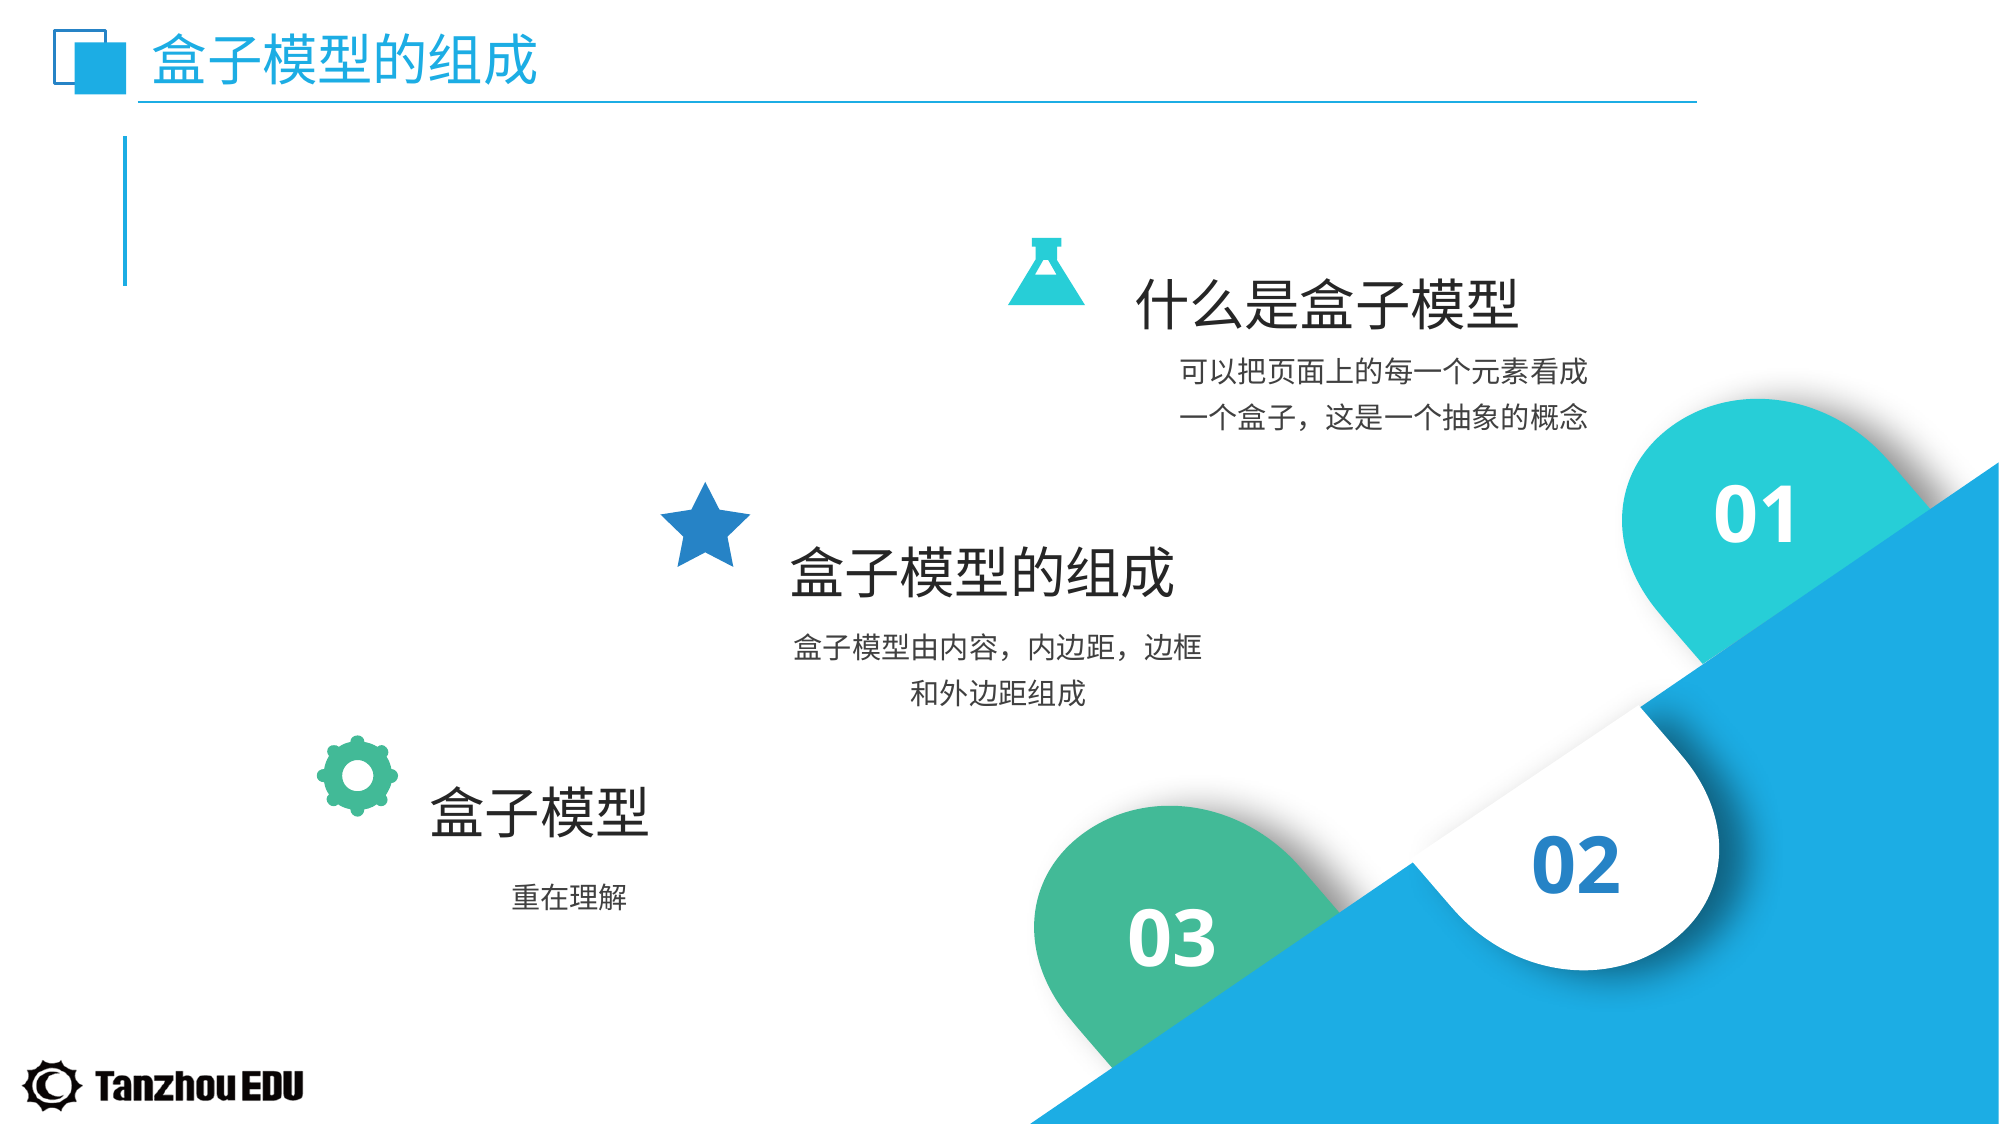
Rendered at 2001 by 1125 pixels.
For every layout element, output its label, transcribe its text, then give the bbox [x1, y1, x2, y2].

text_box [1030, 462, 1999, 1124]
picture [2, 1031, 328, 1125]
text_box 盒子模型 [414, 757, 948, 852]
text_box [660, 481, 751, 567]
text_box 什么是盒子模型 [1119, 249, 1614, 344]
text_box [1622, 398, 1930, 664]
text_box 可以把页面上的每一个元素看成一个盒子，这是一个抽象的概念 [1157, 344, 1611, 441]
text_box [1034, 805, 1339, 1068]
text_box 盒子模型由内容，内边距，边框和外边距组成 [778, 612, 1219, 717]
text_box 01 [1698, 456, 1833, 566]
text_box [1007, 237, 1086, 306]
text_box [316, 735, 399, 817]
text_box 重在理解 [349, 862, 790, 922]
text_box [1410, 705, 1720, 971]
text_box 盒子模型的组成 [774, 517, 1284, 612]
text_box 03 [1112, 880, 1246, 991]
text_box 盒子模型的组成 [141, 34, 732, 90]
text_box 02 [1516, 807, 1651, 917]
